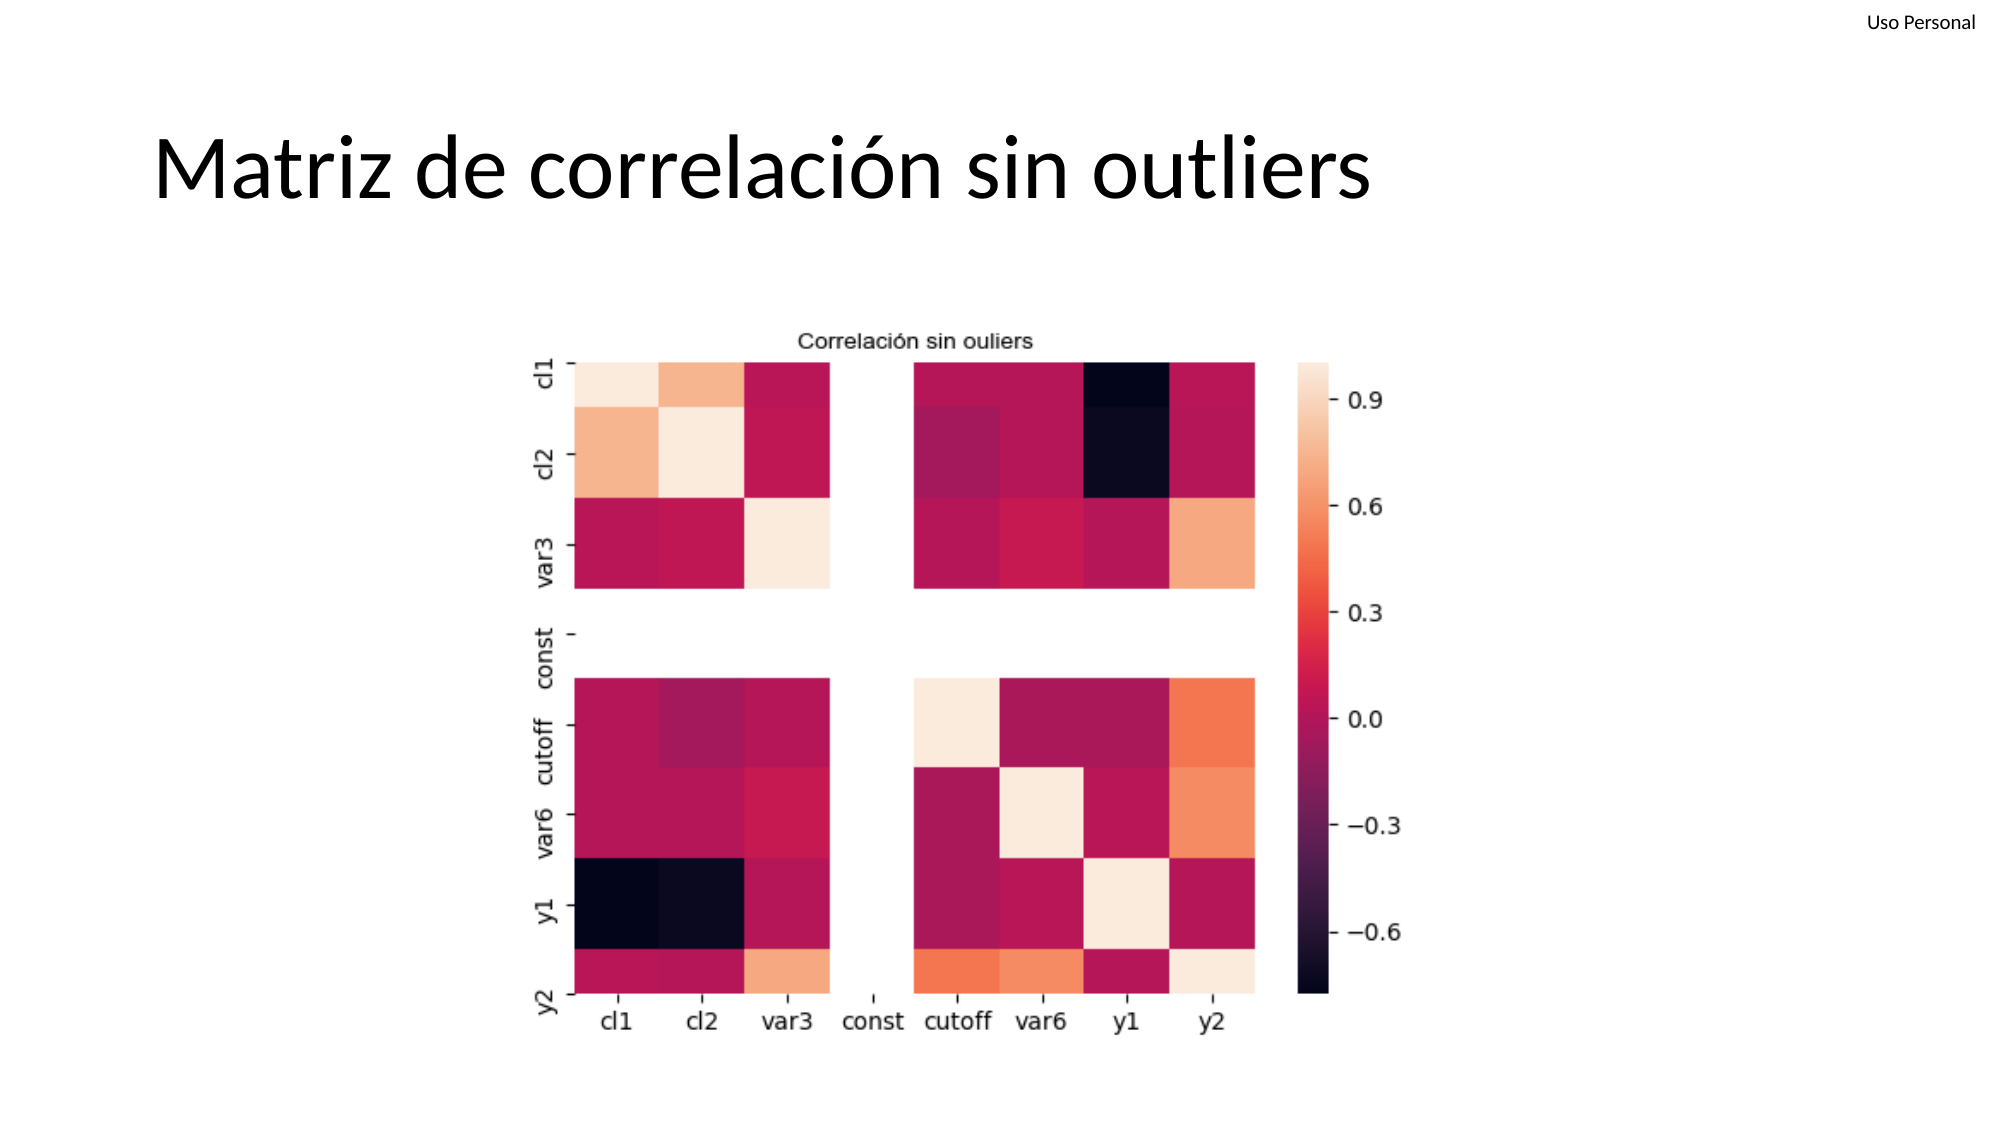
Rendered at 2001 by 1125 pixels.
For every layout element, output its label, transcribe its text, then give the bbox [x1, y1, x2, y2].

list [508, 313, 1413, 1066]
title Matriz de correlación sin outliers [137, 59, 1863, 278]
